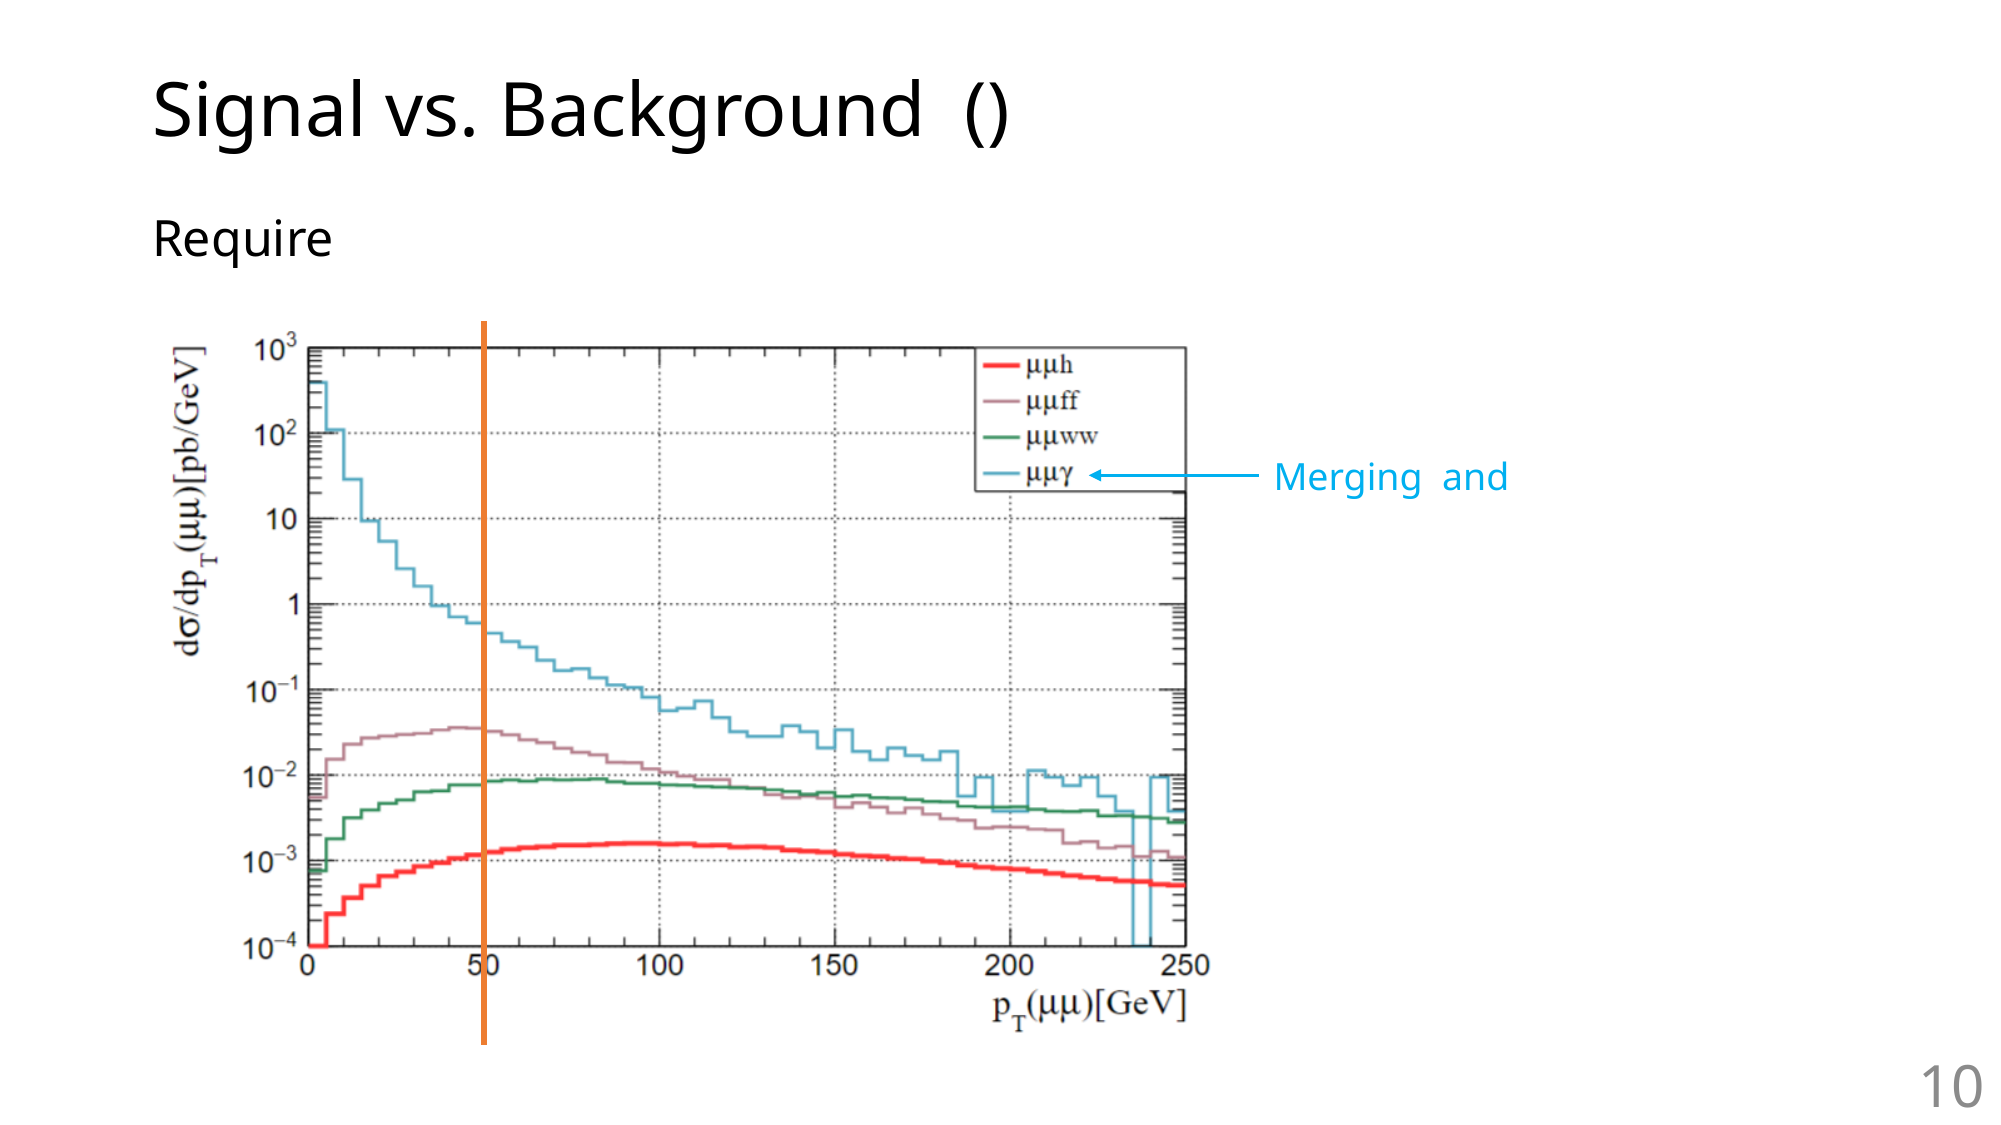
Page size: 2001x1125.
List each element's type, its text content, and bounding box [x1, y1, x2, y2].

slide_number 10 [1878, 1052, 2000, 1125]
picture [484, 325, 1218, 1039]
picture [158, 325, 483, 1039]
